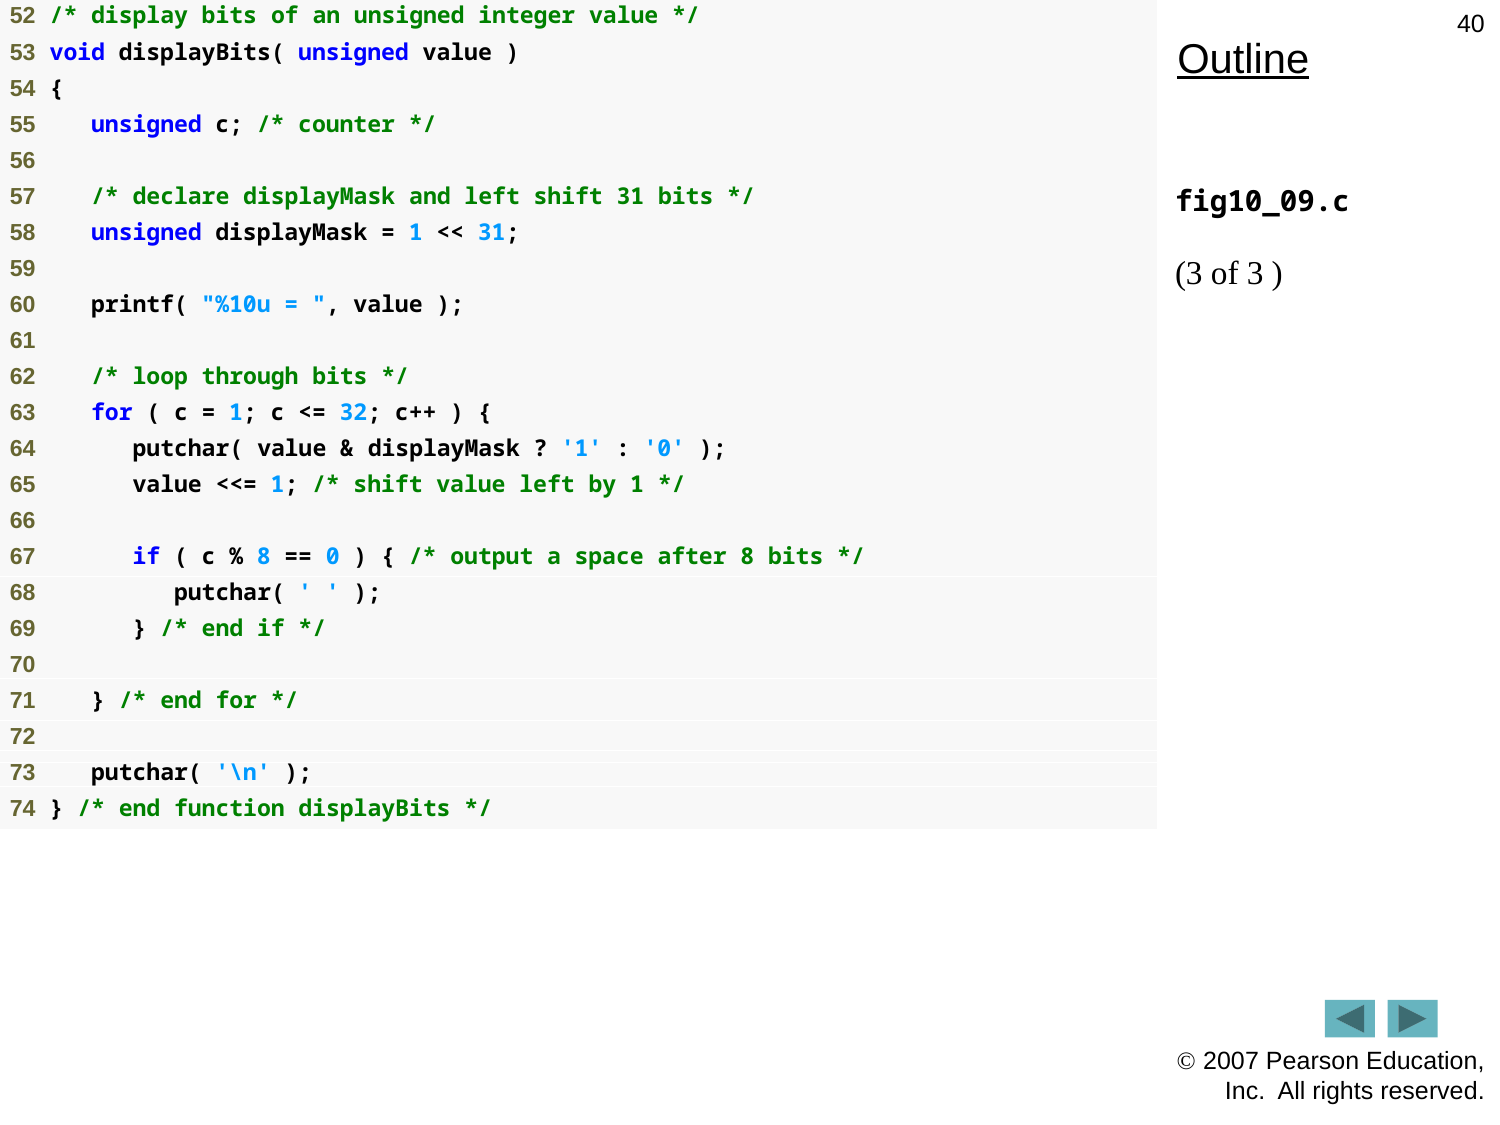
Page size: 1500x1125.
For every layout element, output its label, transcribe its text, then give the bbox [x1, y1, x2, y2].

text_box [0, 0, 1159, 858]
text_box fig10_09.c (3 of 3 ) [1174, 175, 1475, 299]
slide_number 40 [1159, 0, 1500, 79]
text_box Outline [1162, 24, 1500, 90]
